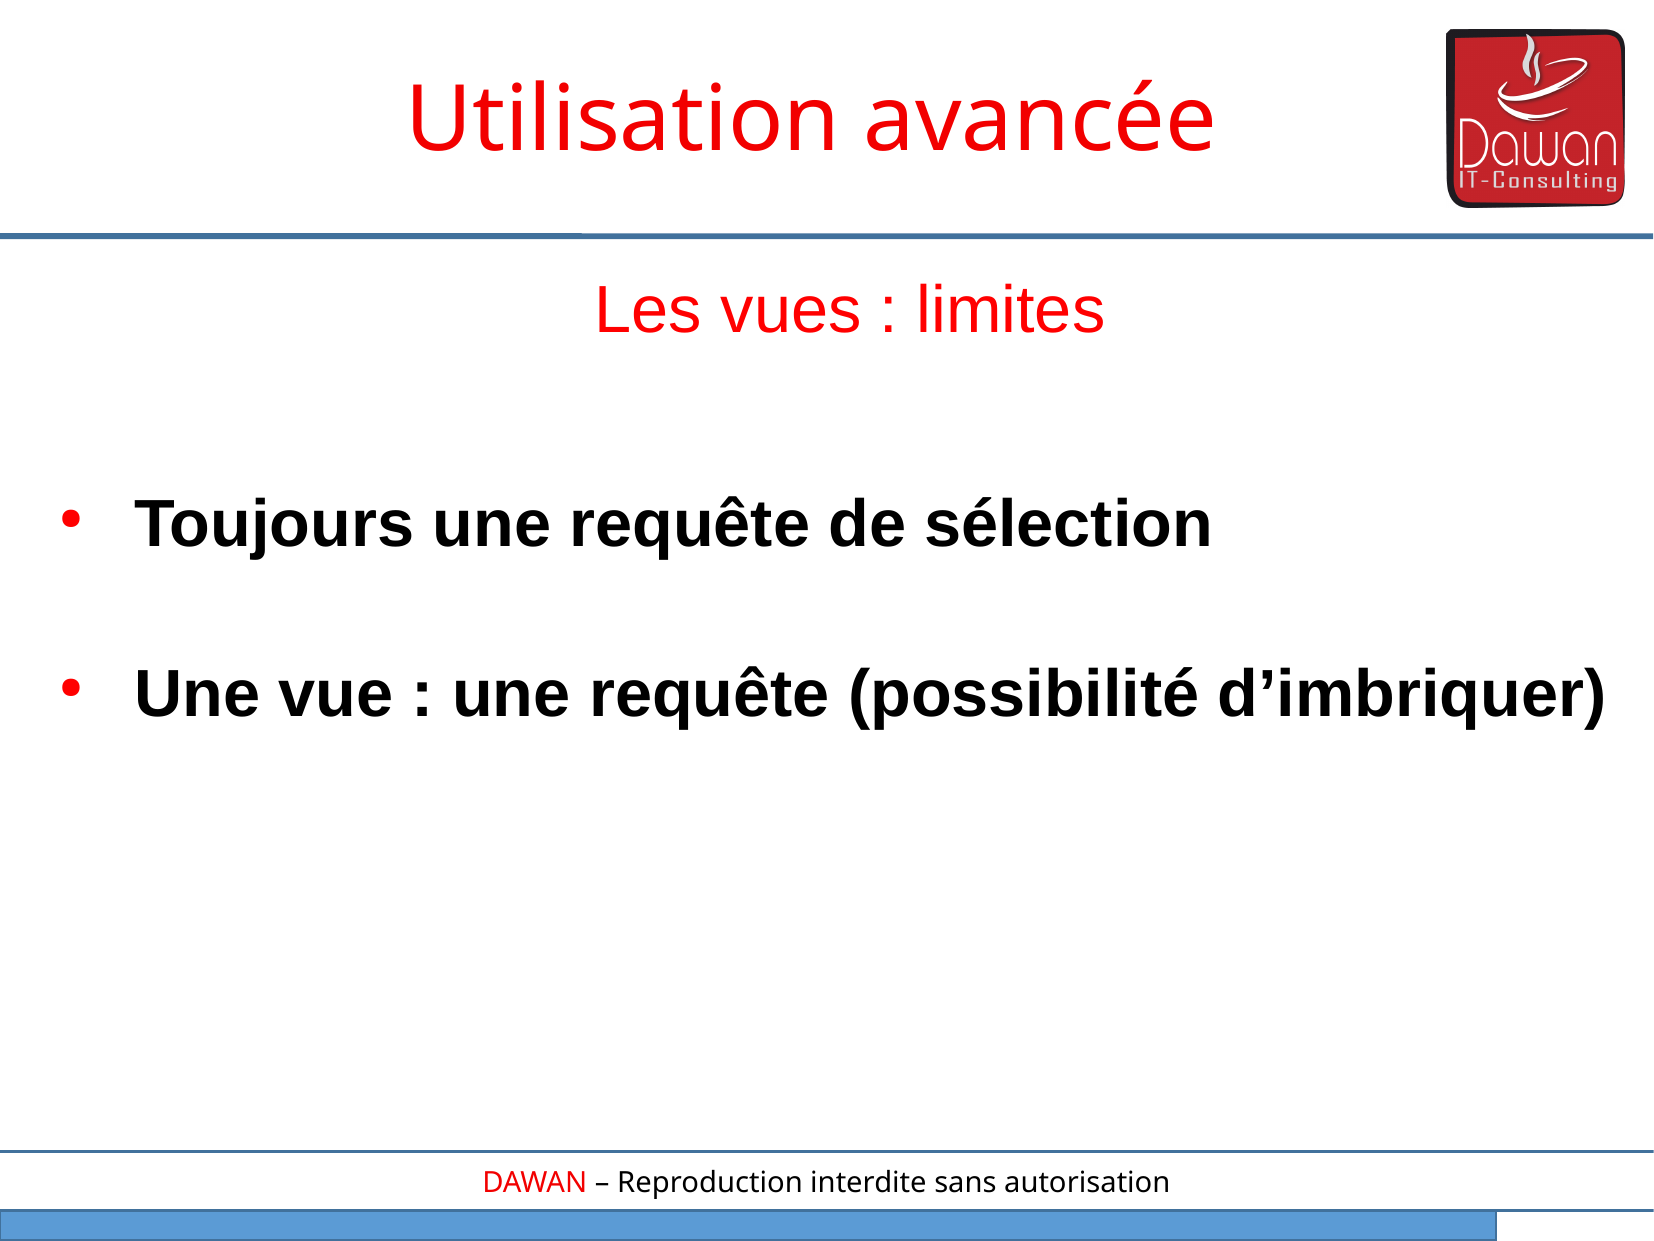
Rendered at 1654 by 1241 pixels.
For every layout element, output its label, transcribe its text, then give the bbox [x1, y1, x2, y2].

picture [1446, 177, 1625, 208]
list Les vues : limites Toujours une requête de sélection Une vue : une requête (possibilité d’imbriquer) [59, 265, 1642, 1109]
text_box Utilisation avancée [0, 50, 1642, 177]
picture [1446, 29, 1625, 50]
text_box [0, 1210, 1497, 1240]
